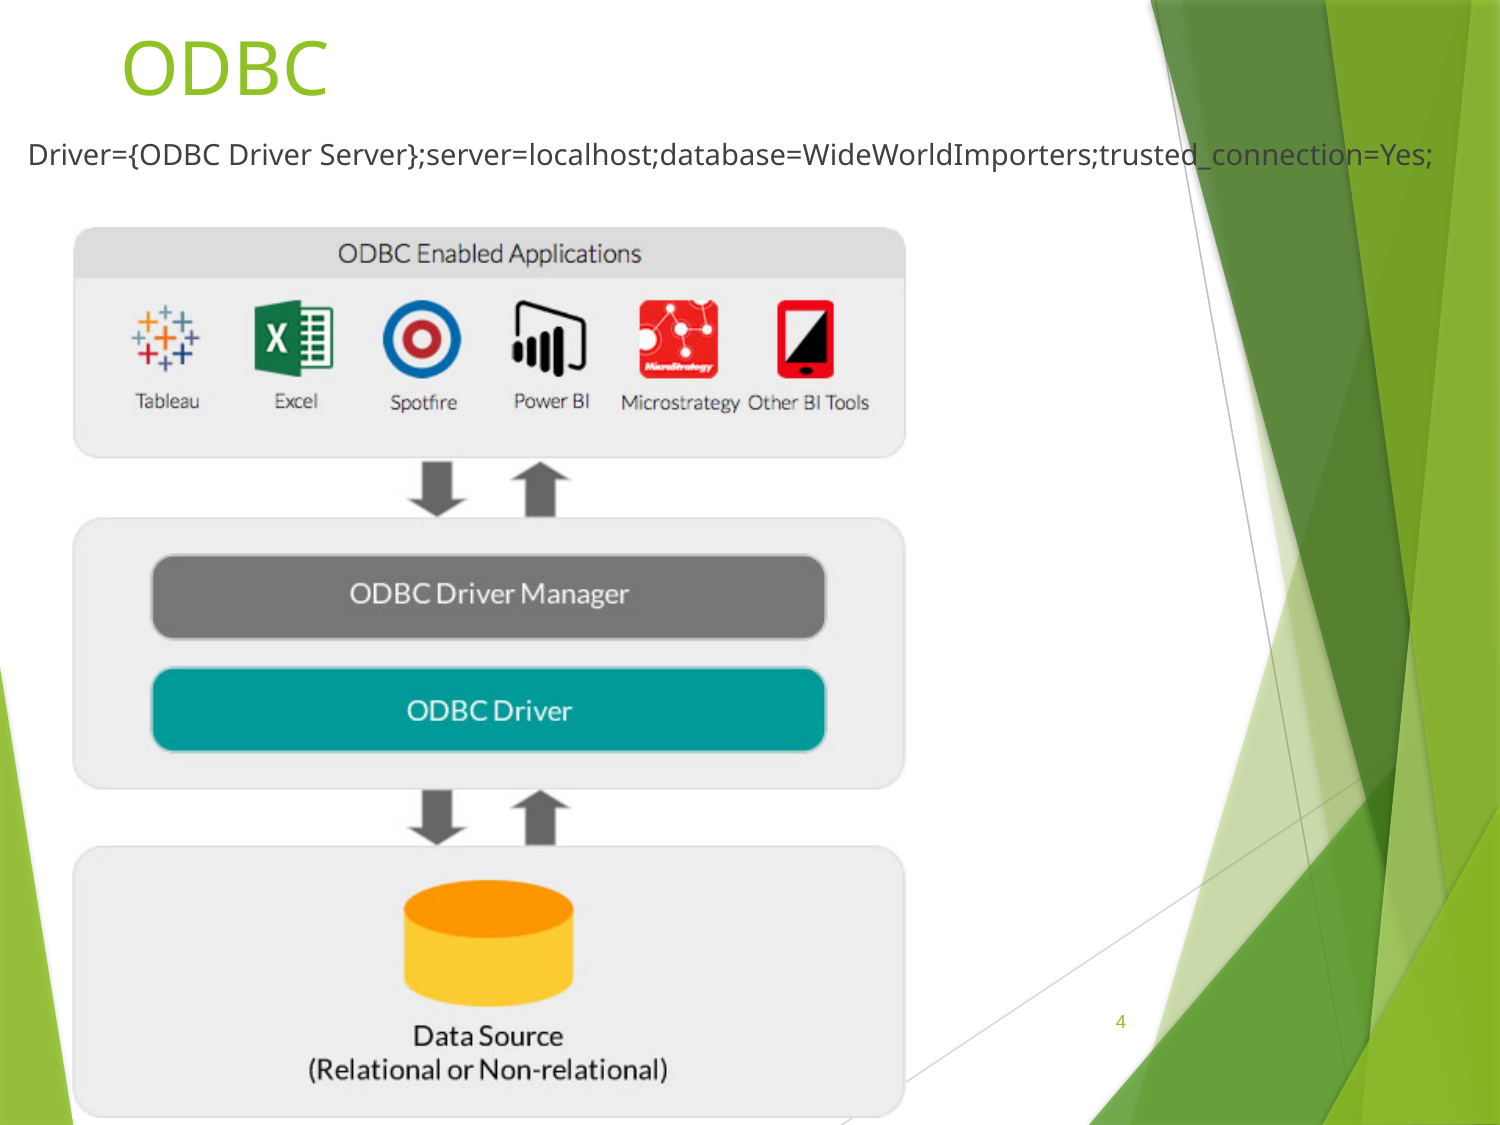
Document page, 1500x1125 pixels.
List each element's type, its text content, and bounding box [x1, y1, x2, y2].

list Driver={ODBC Driver Server};server=localhost;database=WideWorldImporters;trusted_connection=Yes; [12, 128, 1463, 1125]
slide_number 4 [1057, 991, 1142, 1051]
title ODBC [105, 12, 1147, 128]
picture [72, 226, 907, 1119]
